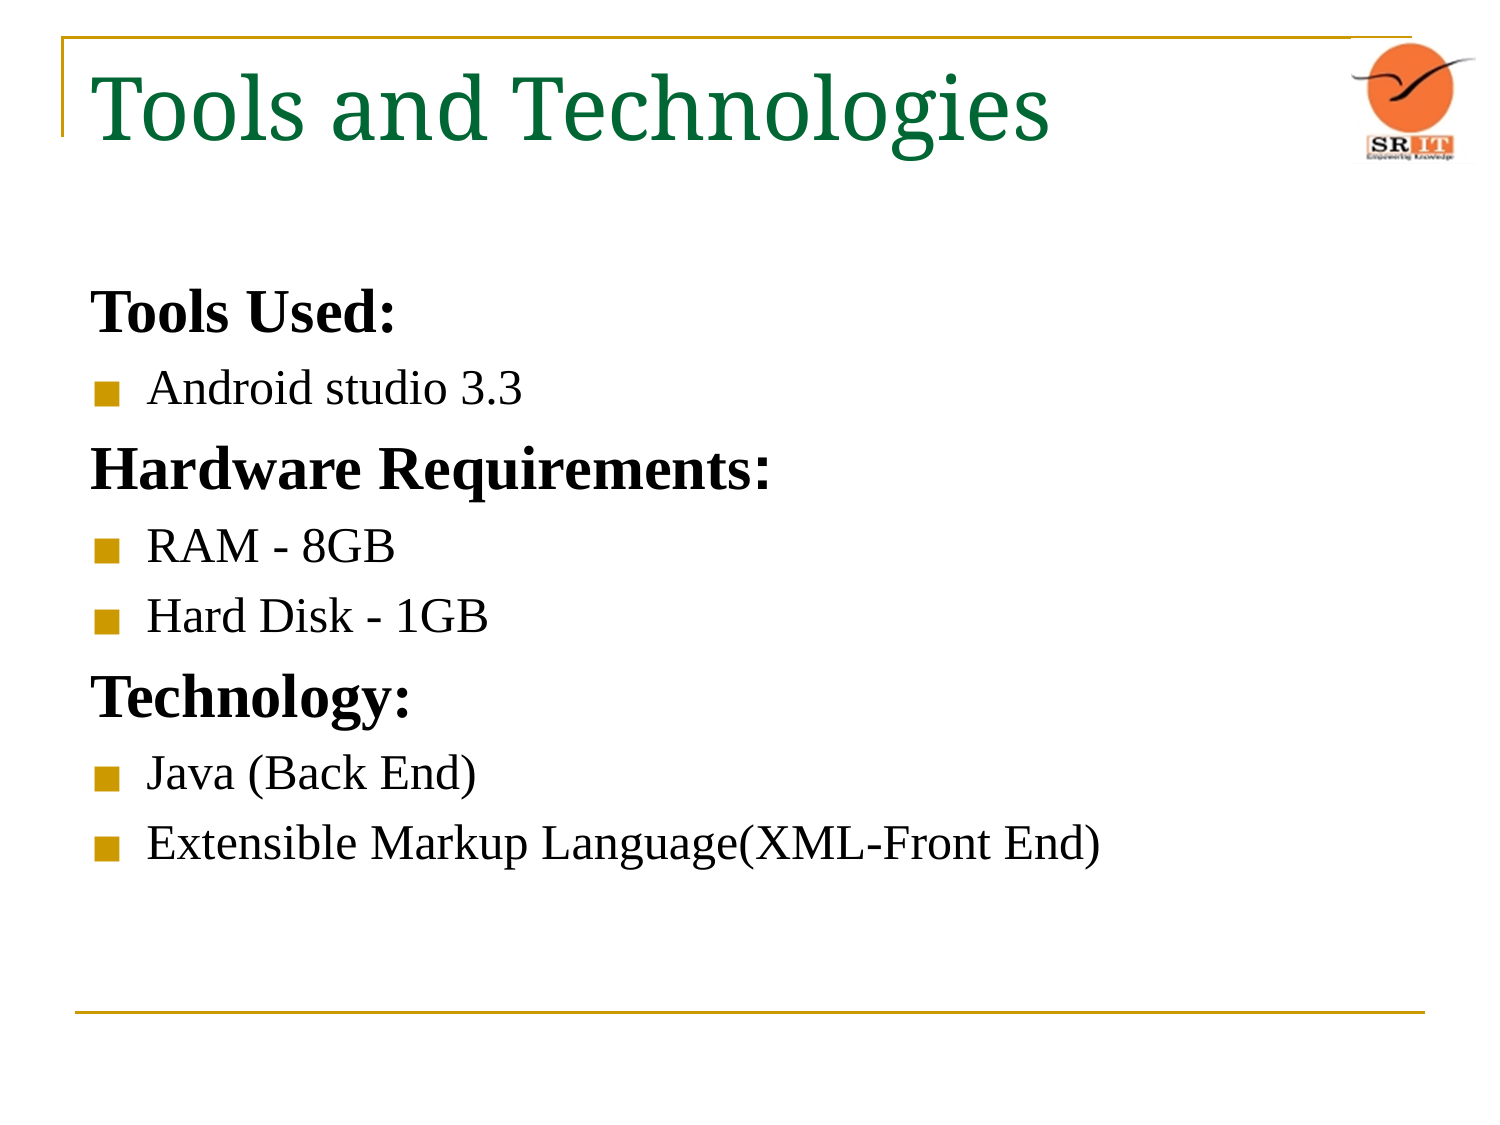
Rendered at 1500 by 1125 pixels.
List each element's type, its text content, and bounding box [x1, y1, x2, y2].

list Tools Used: Android studio 3.3 Hardware Requirements: RAM - 8GB Hard Disk - 1GB Technology: Java (Back End) Extensible Markup Language(XML-Front End) [75, 262, 1425, 1006]
picture [1350, 37, 1477, 165]
title Tools and Technologies [75, 45, 1425, 233]
